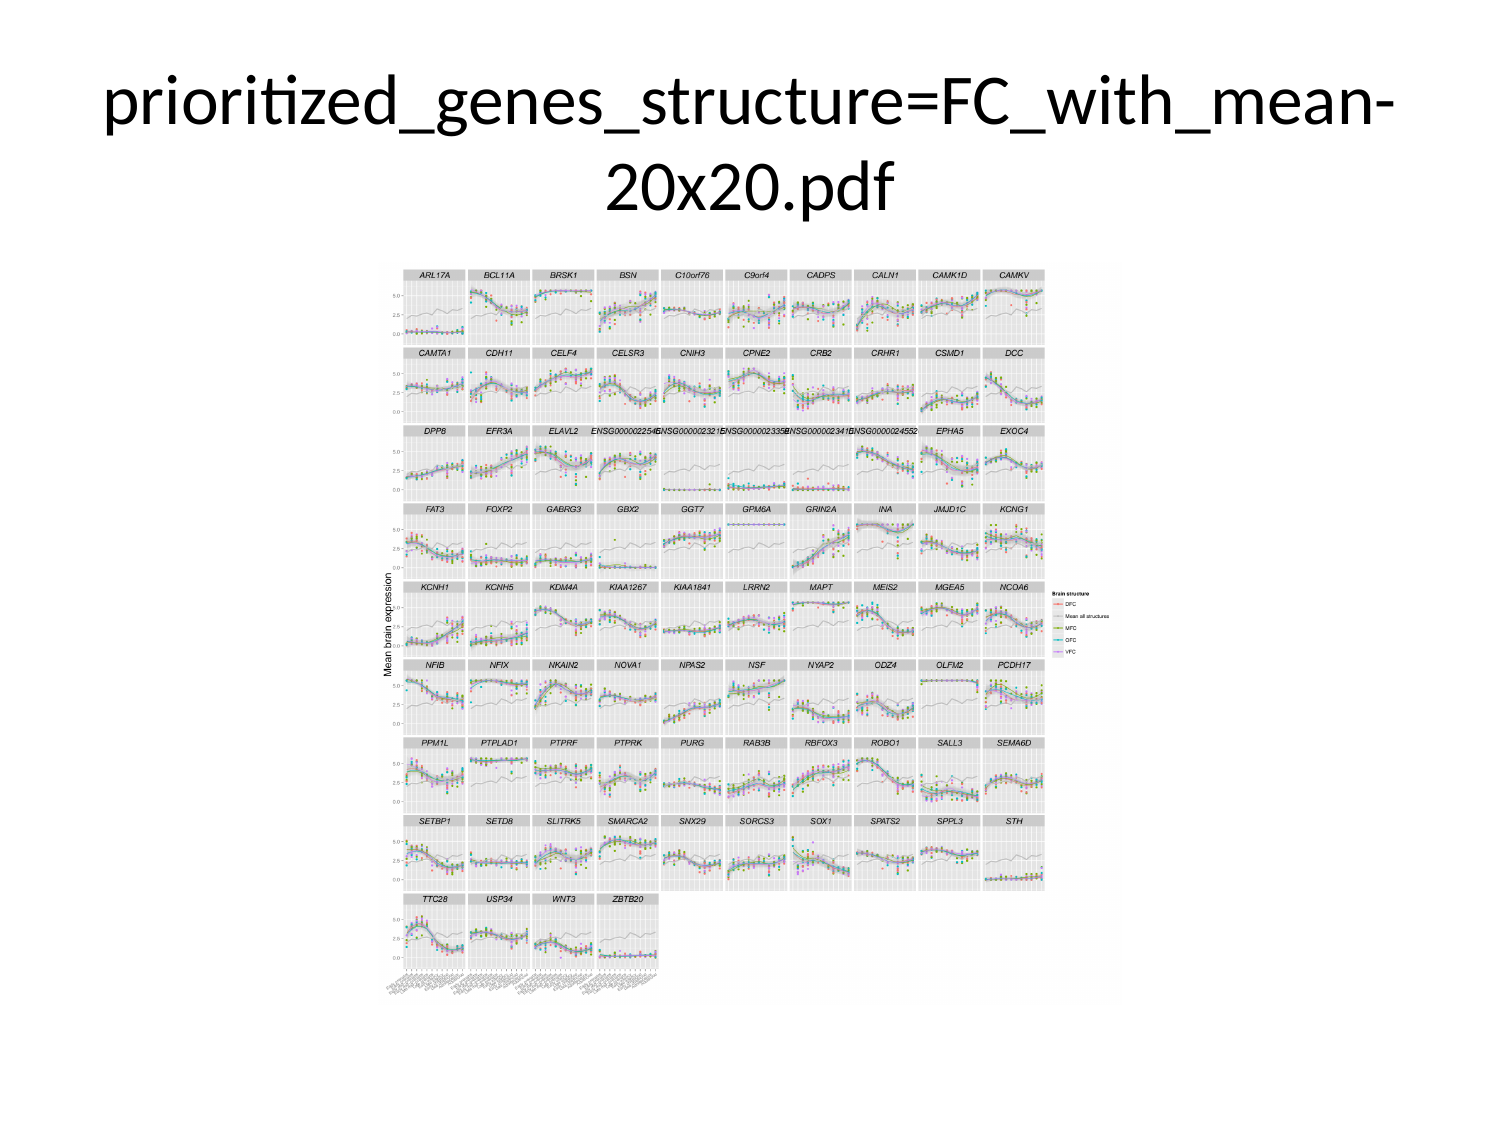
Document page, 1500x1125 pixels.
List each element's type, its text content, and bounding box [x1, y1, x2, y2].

title prioritized_genes_structure=FC_with_mean-20x20.pdf [75, 45, 1425, 233]
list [74, 262, 1426, 1006]
